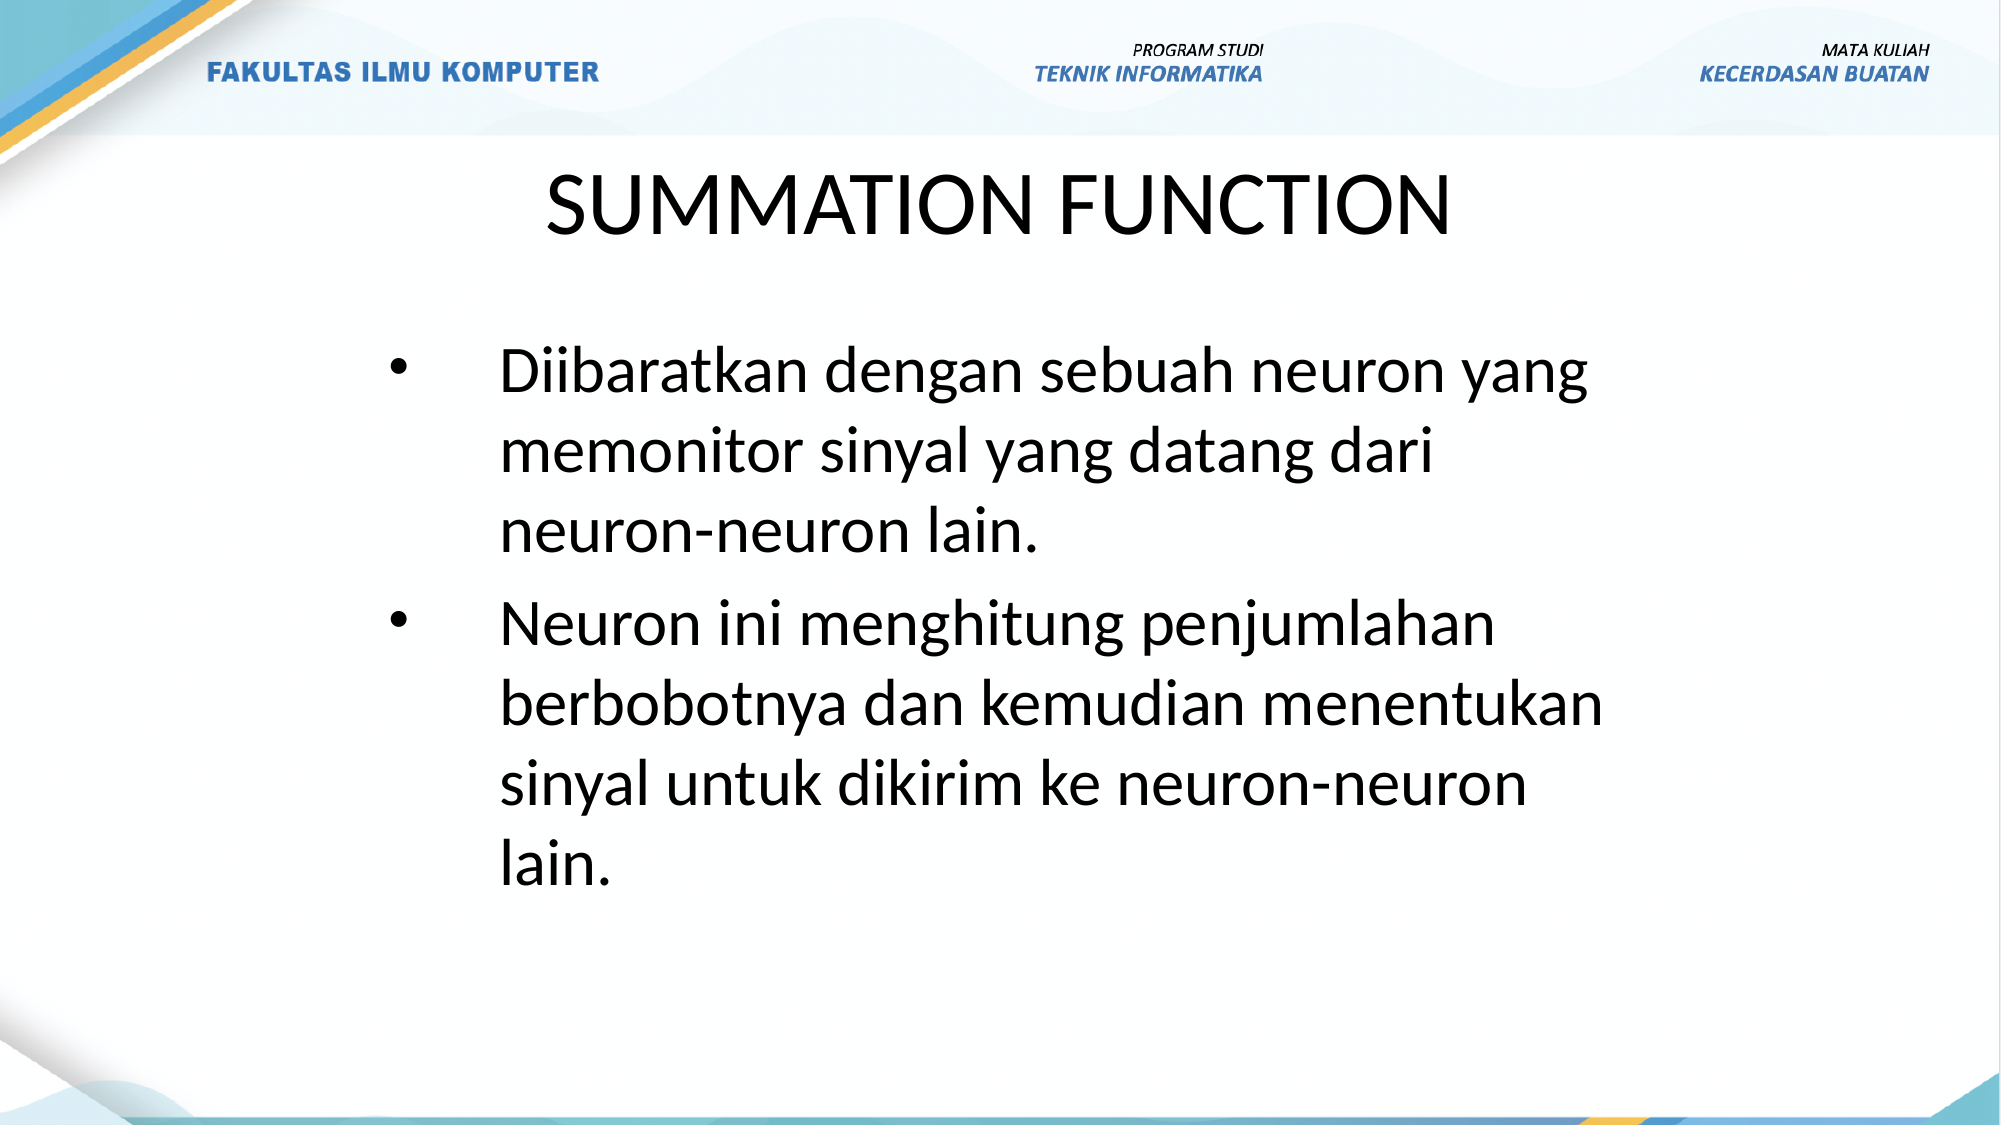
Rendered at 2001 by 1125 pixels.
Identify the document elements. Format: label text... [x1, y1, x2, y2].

title SUMMATION FUNCTION [360, 111, 1641, 284]
list Diibaratkan dengan sebuah neuron yang memonitor sinyal yang datang dari neuron-neuron lain. Neuron ini menghitung penjumlahan berbobotnya dan kemudian menentukan sinyal untuk dikirim ke neuron-neuron lain. [372, 318, 1625, 1016]
picture [0, 0, 2001, 1125]
